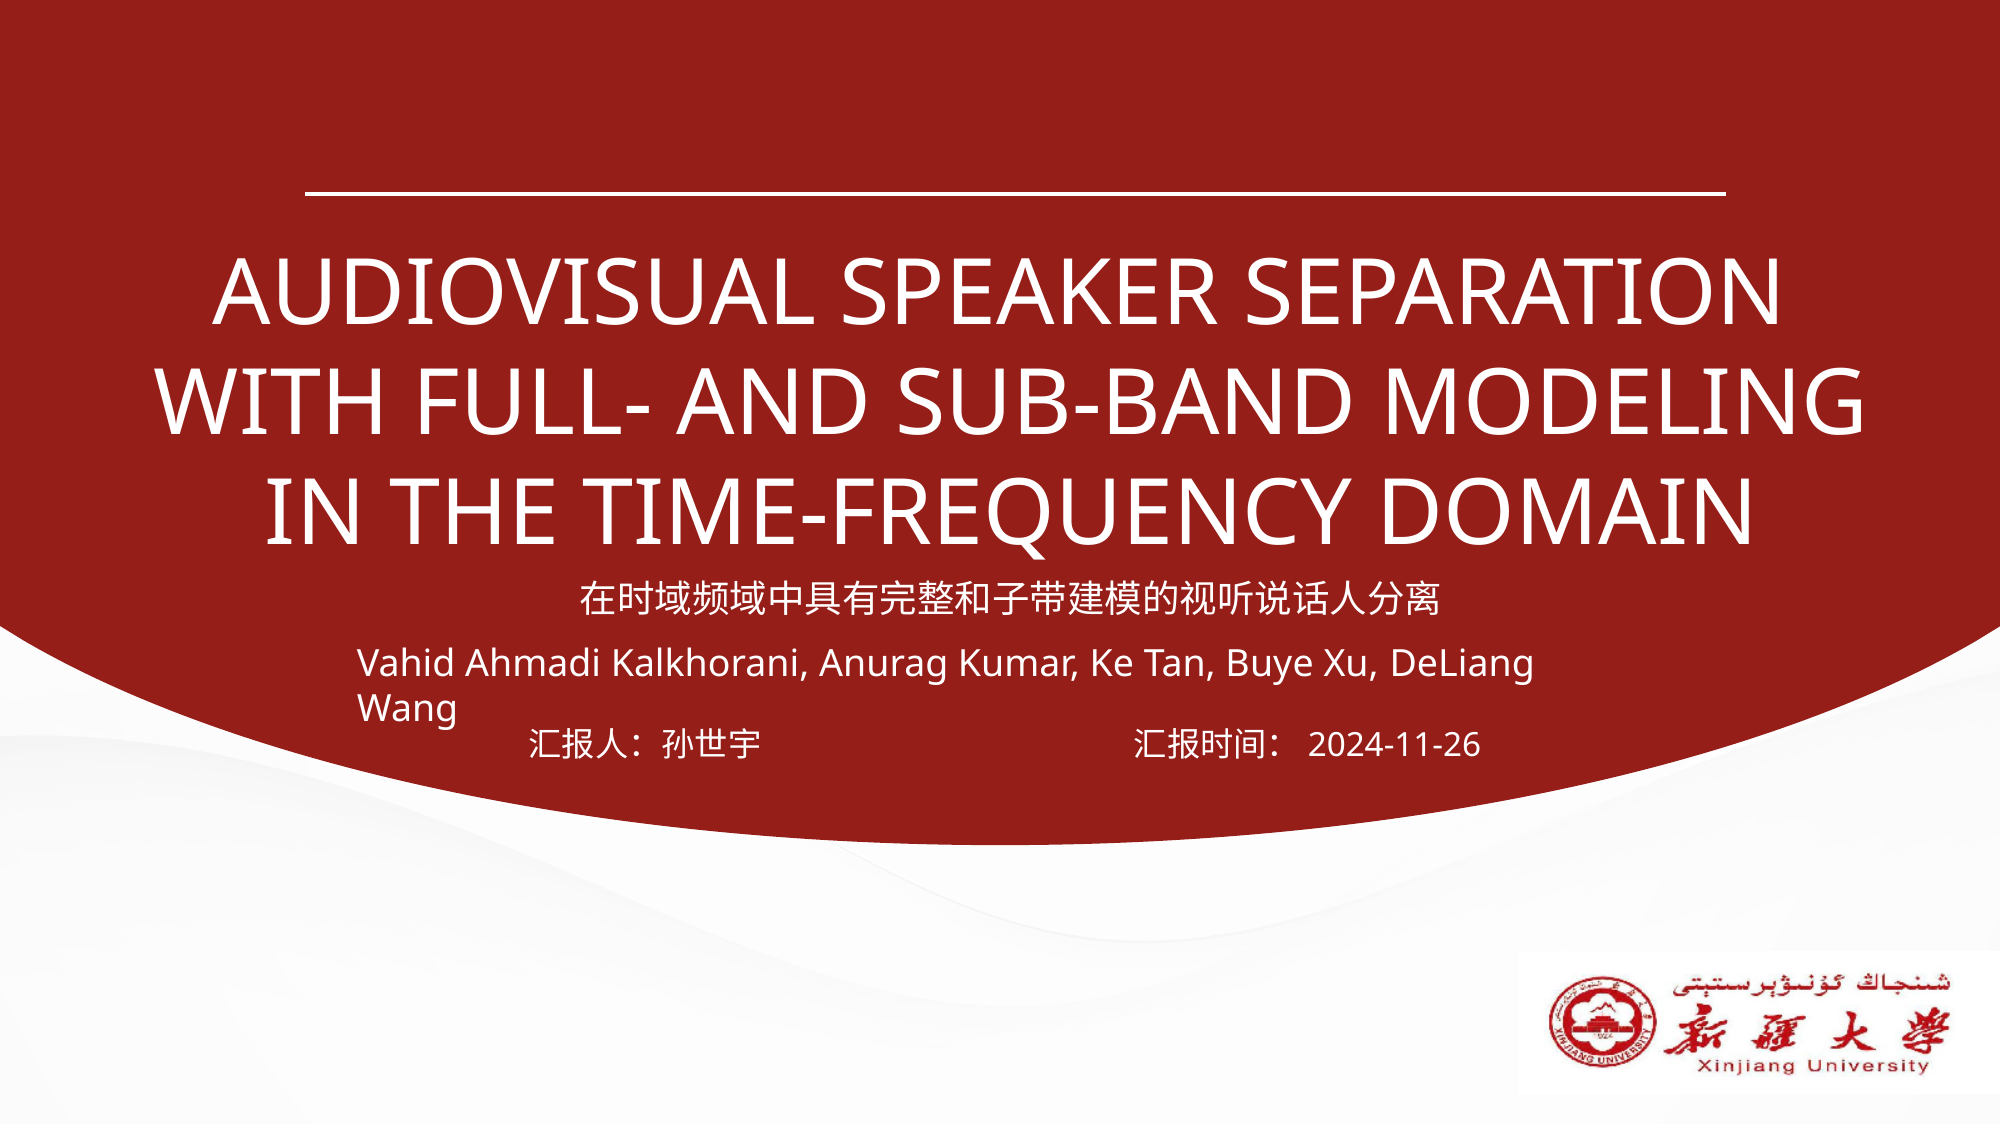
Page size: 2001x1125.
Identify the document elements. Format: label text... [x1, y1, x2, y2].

text_box Vahid Ahmadi Kalkhorani, Anurag Kumar, Ke Tan, Buye Xu, DeLiang Wang [356, 639, 1644, 730]
text_box [0, 0, 2000, 847]
text_box 汇报时间：2024-11-26 [1133, 723, 1482, 764]
text_box 在时域频域中具有完整和子带建模的视听说话人分离 [564, 567, 1466, 628]
text_box 汇报人：孙世宇 [528, 723, 762, 764]
picture [0, 628, 2000, 1124]
text_box AUDIOVISUAL SPEAKER SEPARATION WITH FULL- AND SUB-BAND MODELING IN THE TIME-FREQUENCY DOMAIN [289, 232, 1711, 355]
